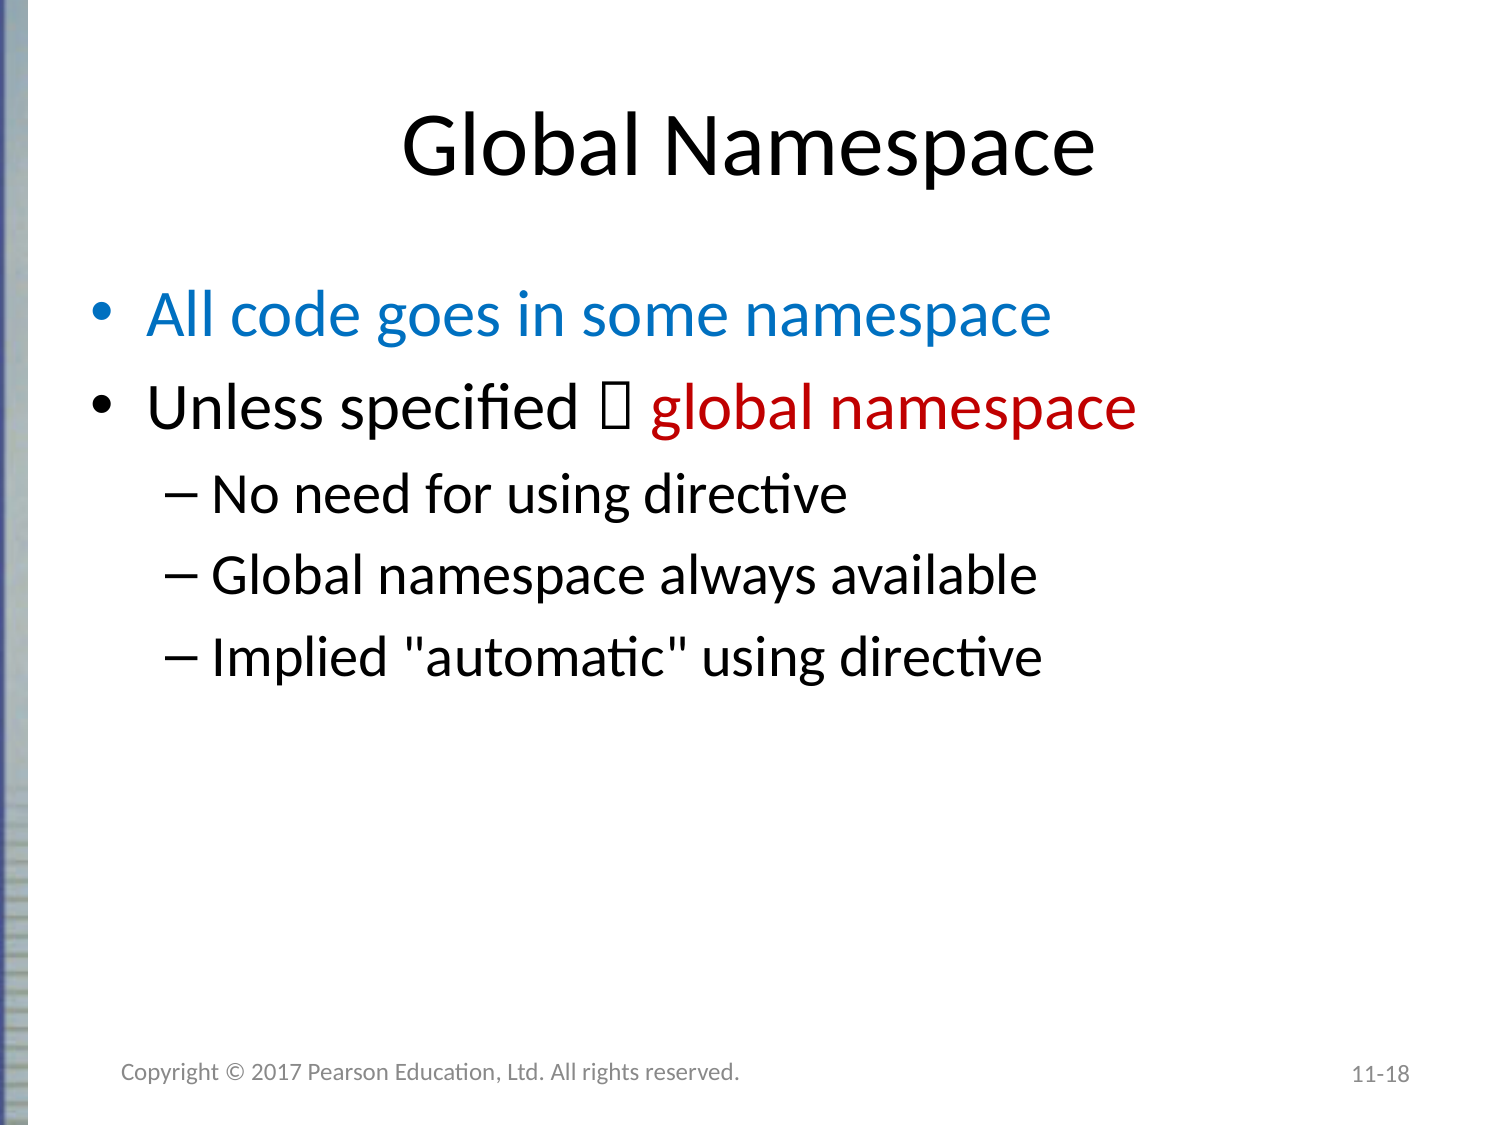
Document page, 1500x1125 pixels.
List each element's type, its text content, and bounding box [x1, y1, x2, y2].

picture [0, 0, 28, 1125]
slide_number 11-18 [1074, 1042, 1425, 1103]
list All code goes in some namespace Unless specified  global namespace No need for using directive Global namespace always available Implied "automatic" using directive [75, 262, 1425, 1005]
title Global Namespace [75, 45, 1425, 233]
footer Copyright © 2017 Pearson Education, Ltd. All rights reserved. [75, 1040, 788, 1100]
